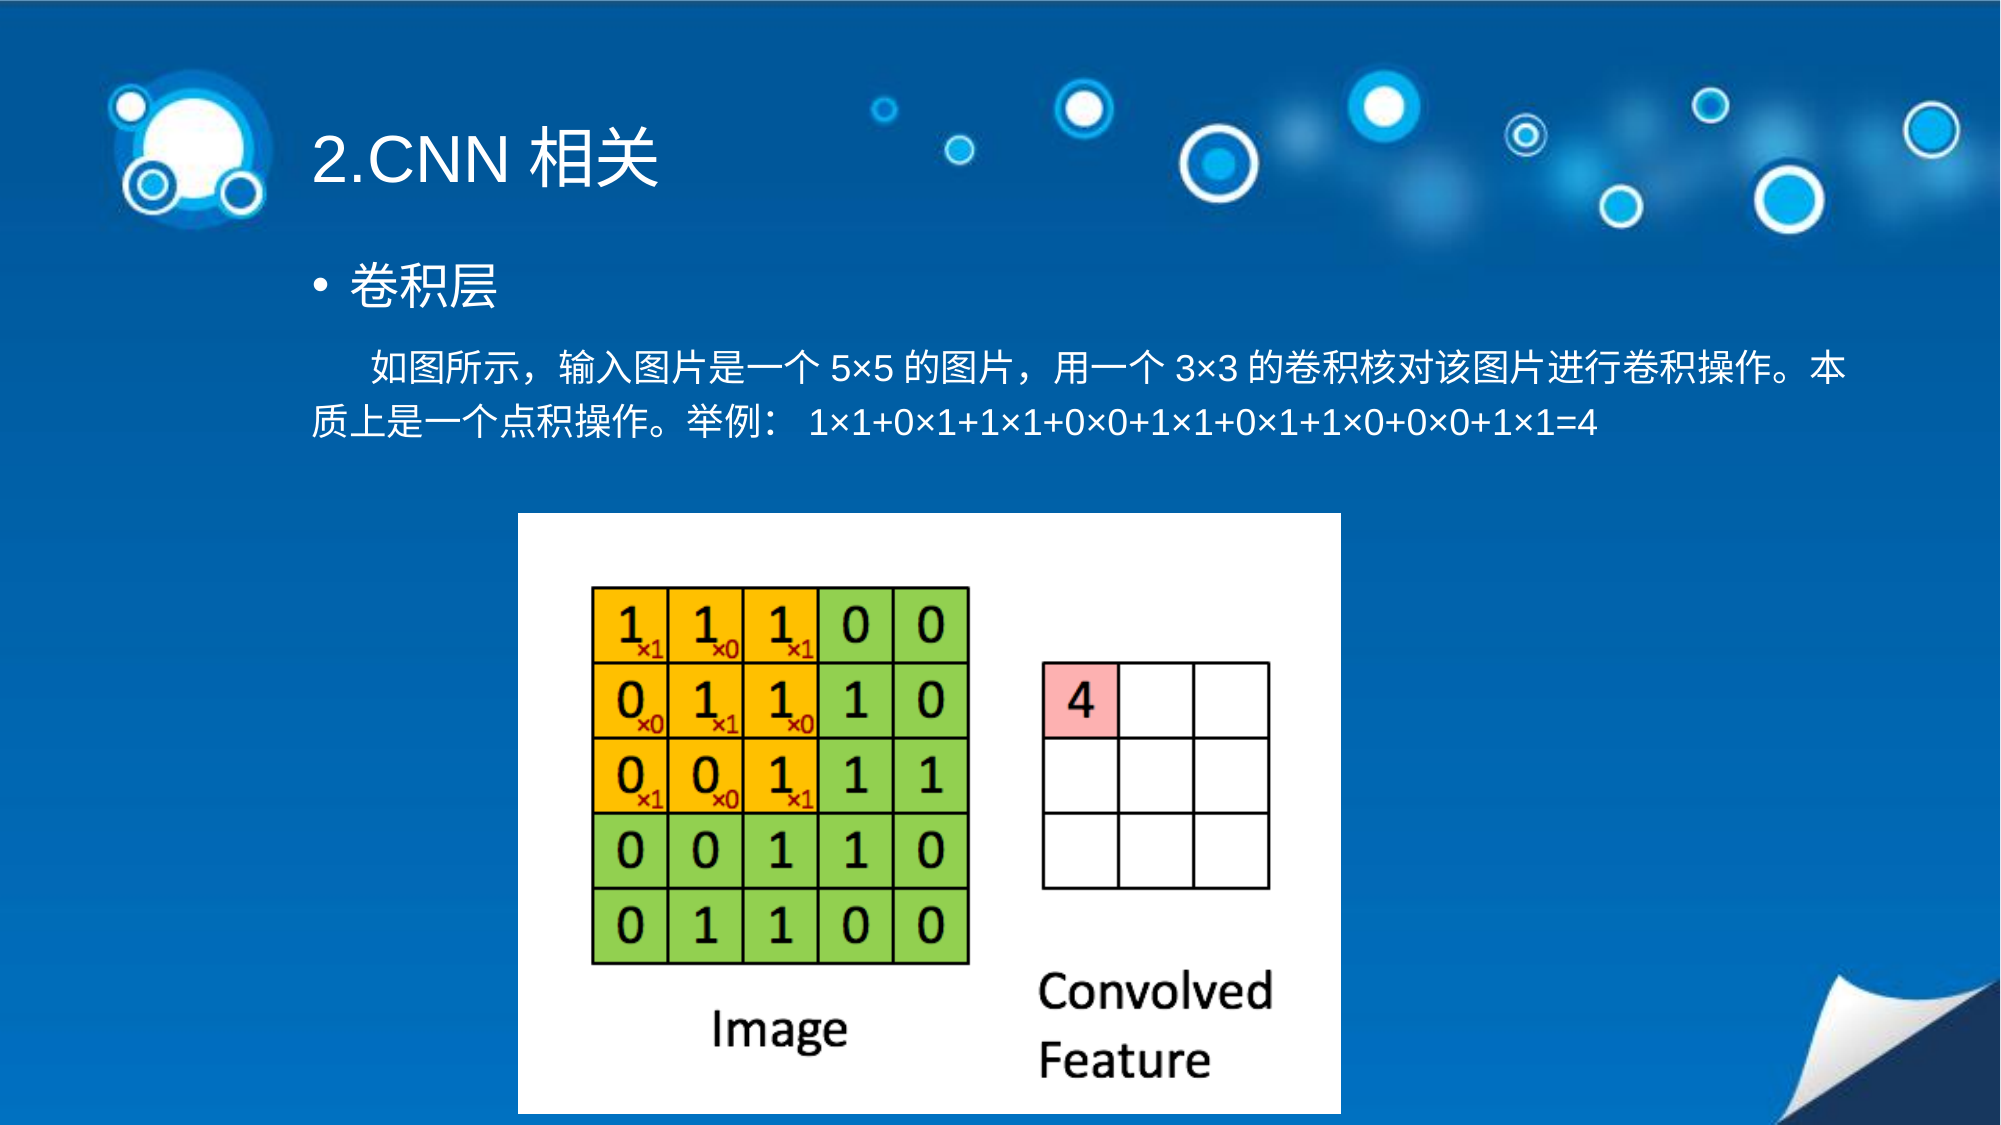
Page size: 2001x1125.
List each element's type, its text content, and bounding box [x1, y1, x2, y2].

title 2.CNN相关 [296, 52, 1150, 234]
picture [0, 0, 2001, 1125]
list 卷积层 如图所示，输入图片是一个5×5的图片，用一个3×3的卷积核对该图片进行卷积操作。本质上是一个点积操作。举例：1×1+0×1+1×1+0×0+1×1+0×1+1×0+0×0+1×1=4 [296, 234, 1863, 949]
